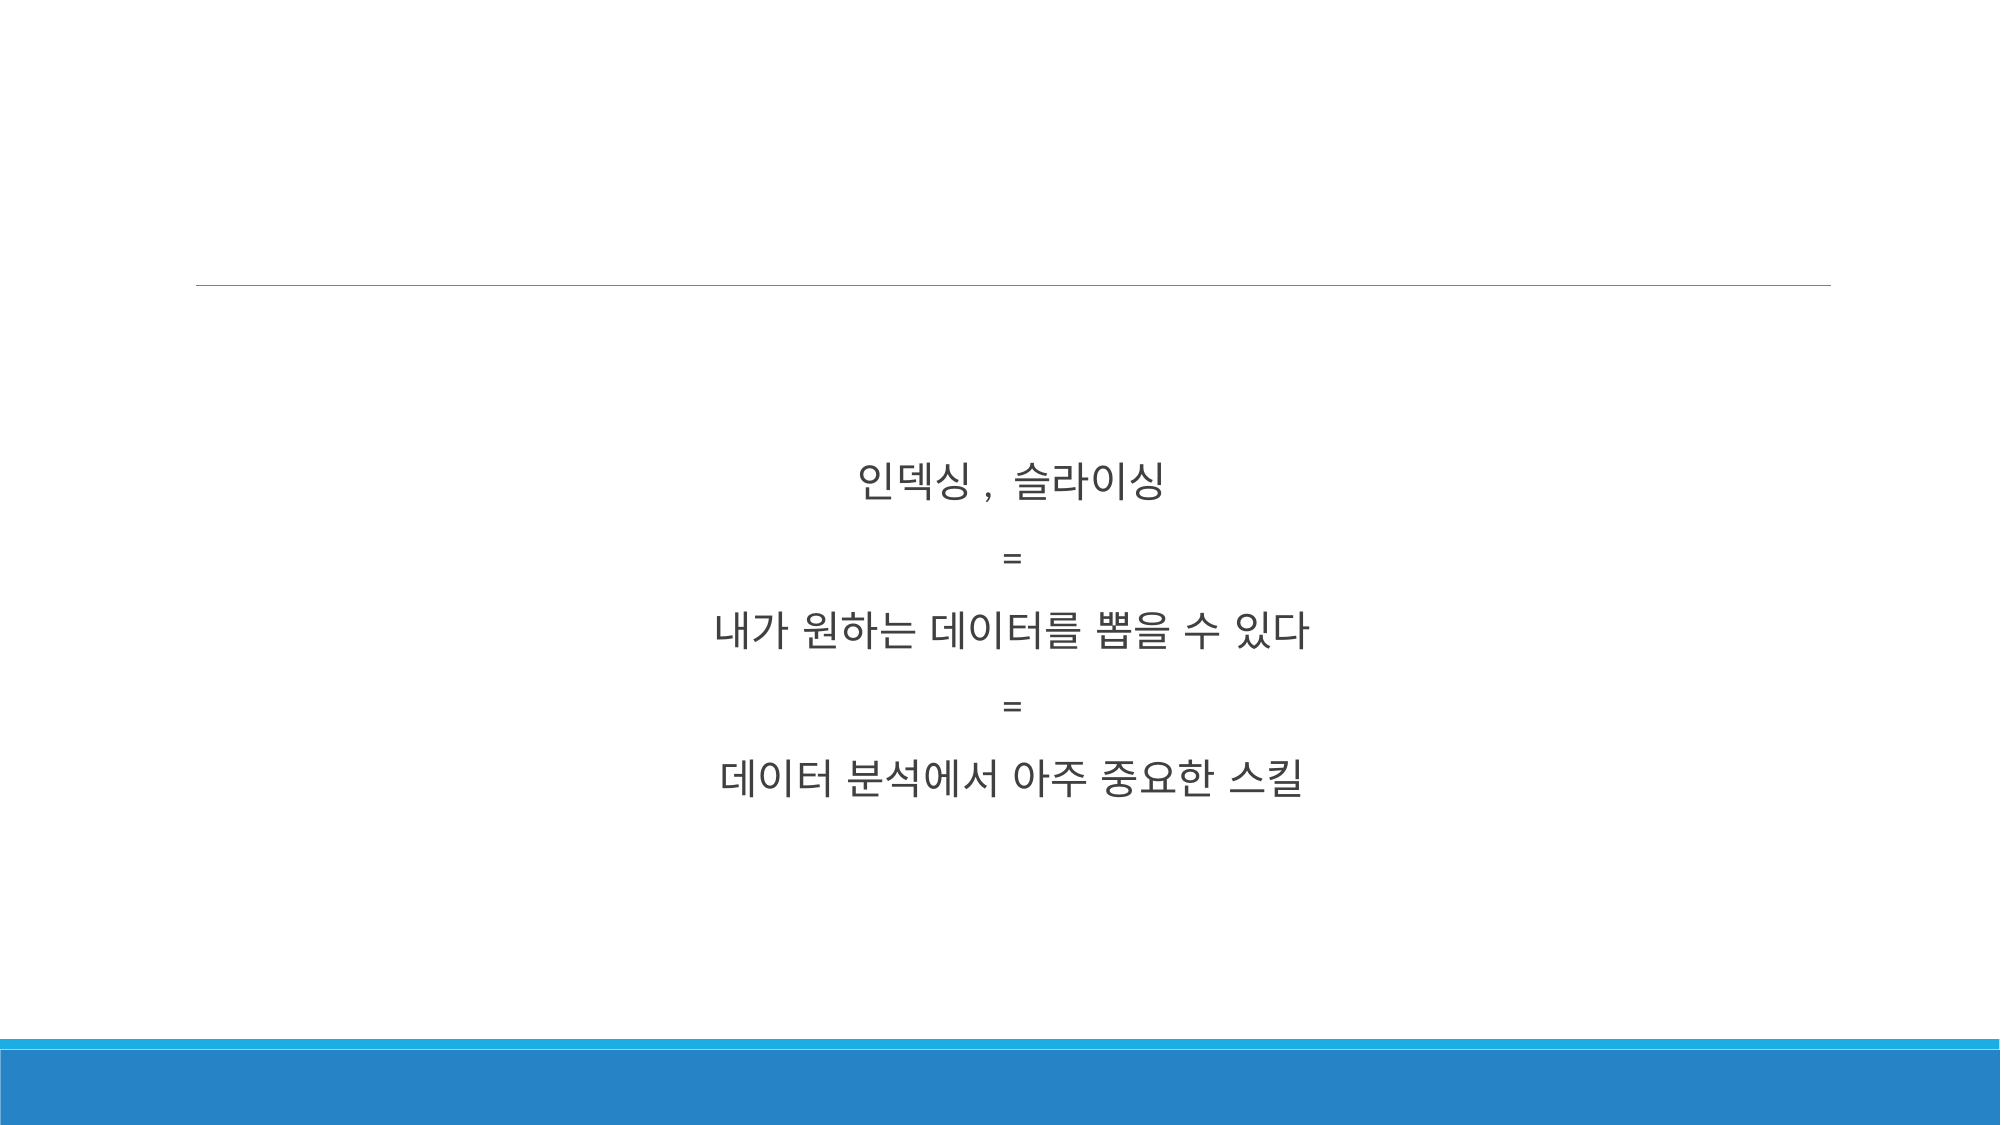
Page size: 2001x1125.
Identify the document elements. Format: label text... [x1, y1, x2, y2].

list 인덱싱, 슬라이싱 = 내가 원하는 데이터를 뽑을 수 있다 = 데이터 분석에서 아주 중요한 스킬 [180, 302, 1830, 963]
